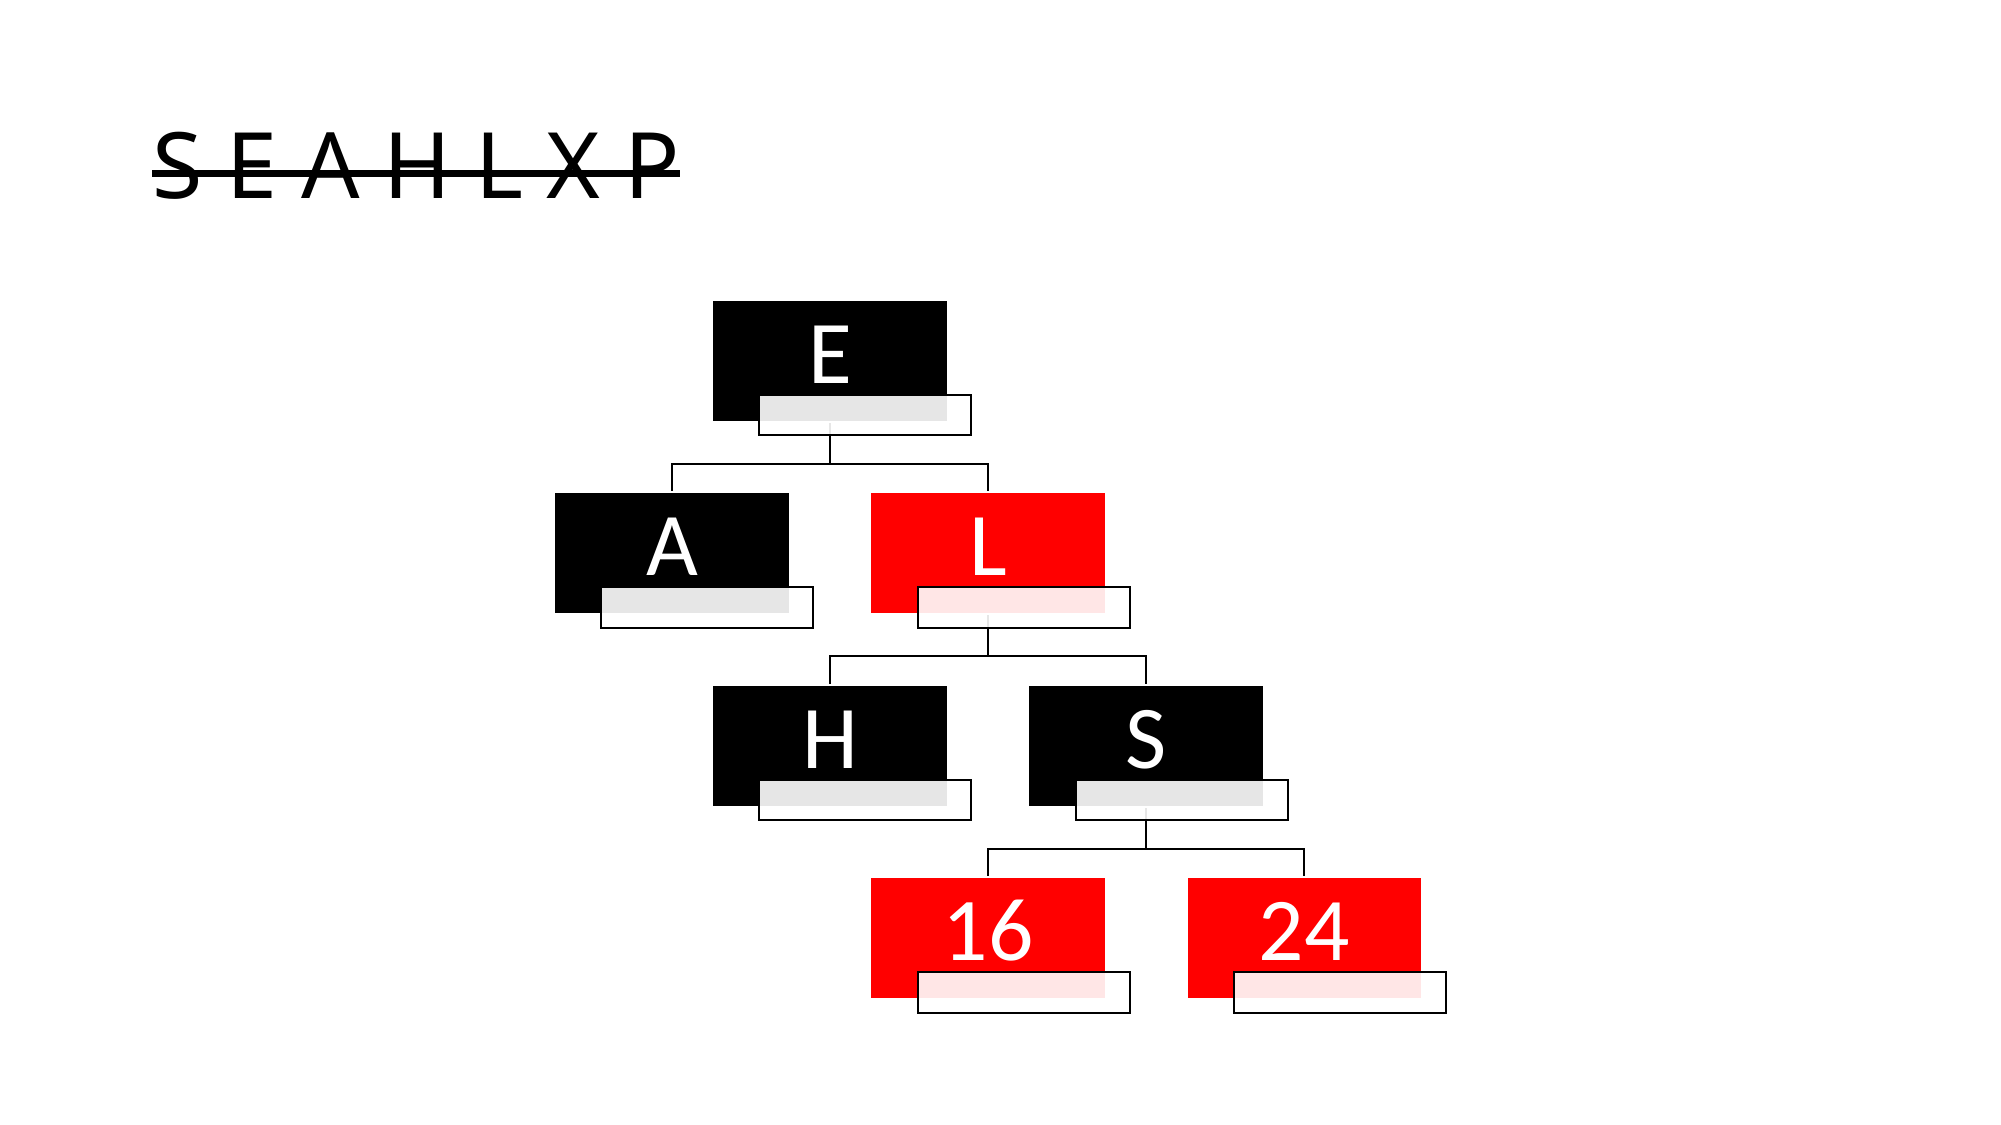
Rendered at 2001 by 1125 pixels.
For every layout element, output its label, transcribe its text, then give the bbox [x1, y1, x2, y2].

title S E A H L X P [137, 59, 1863, 278]
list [137, 299, 1863, 1014]
